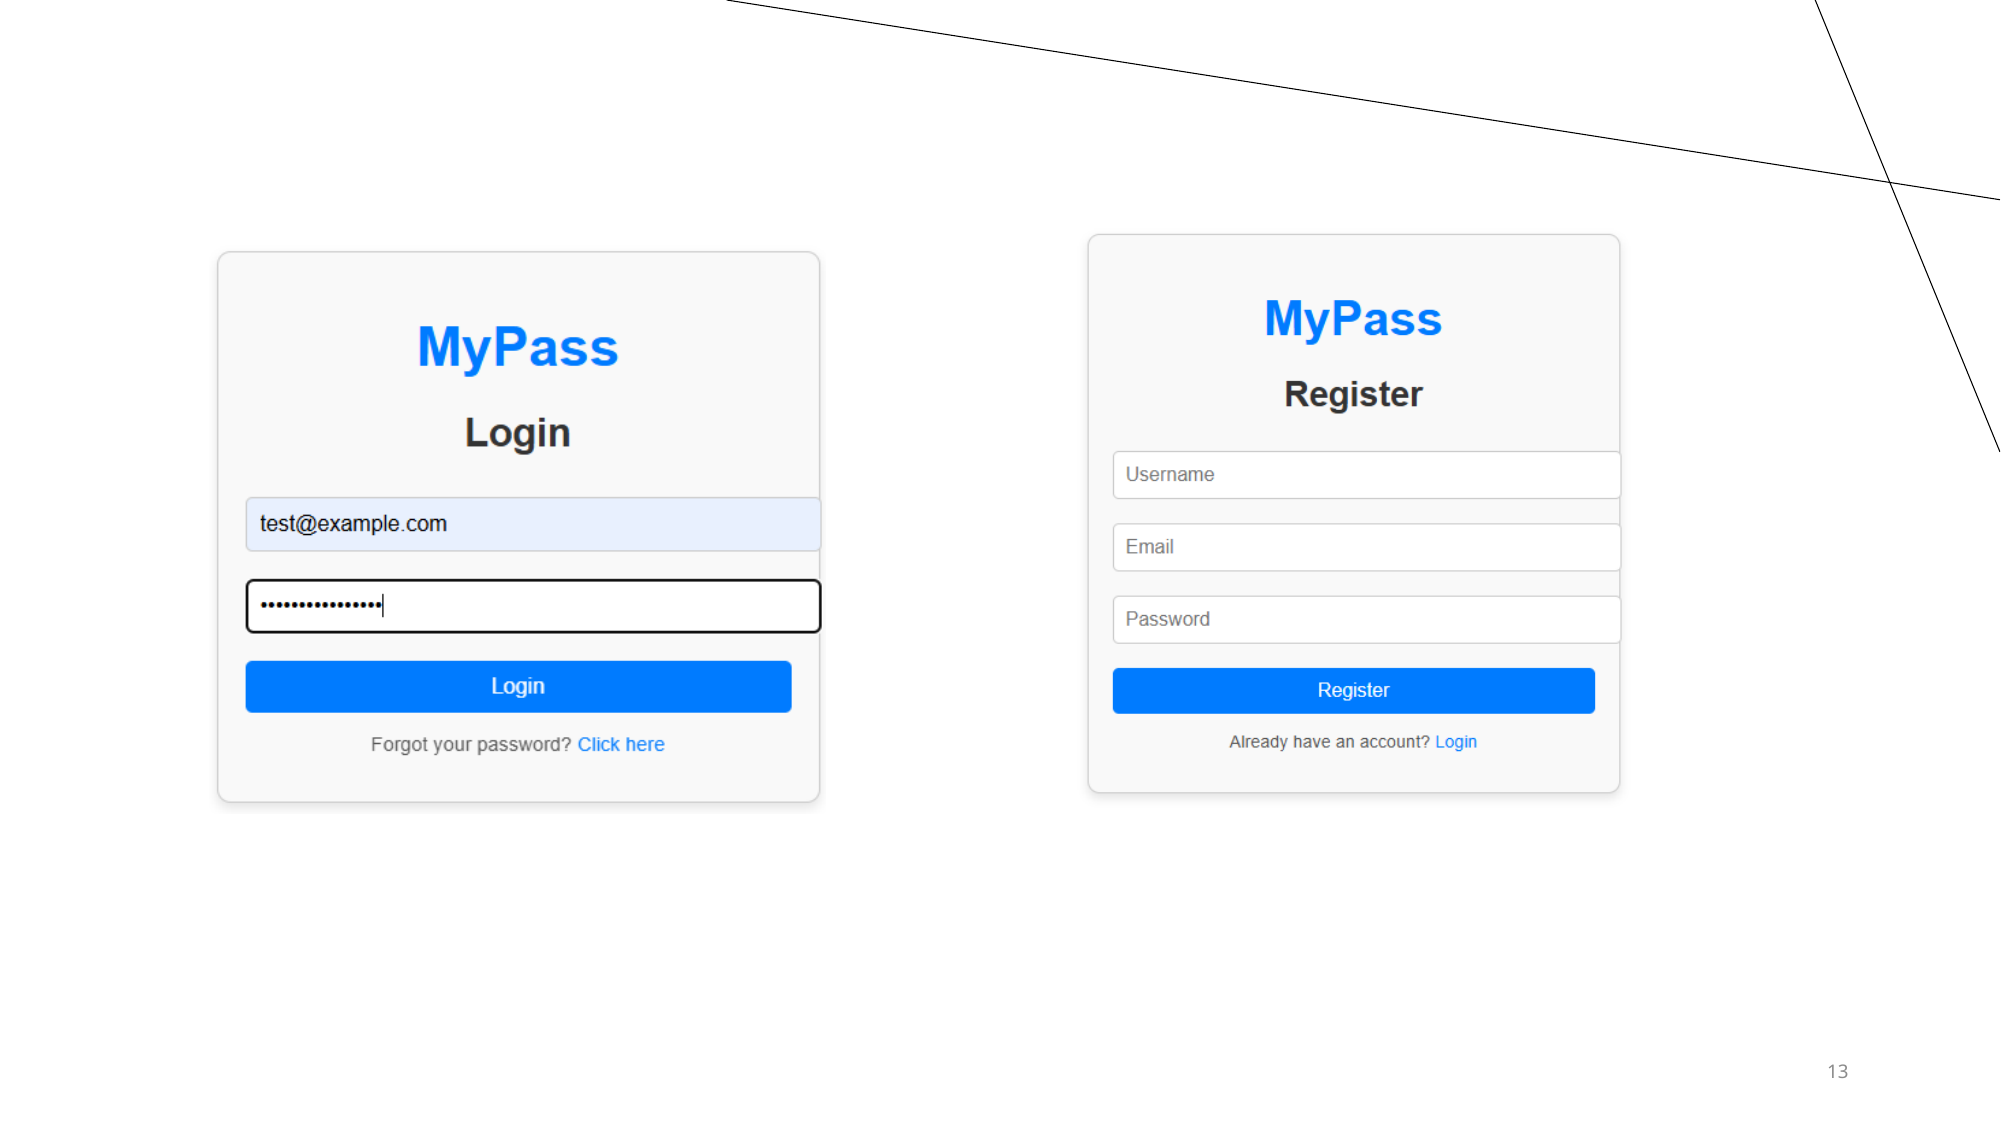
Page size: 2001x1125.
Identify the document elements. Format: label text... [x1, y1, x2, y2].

picture [209, 239, 826, 814]
slide_number 13 [1701, 1042, 1864, 1103]
picture [1072, 211, 1635, 814]
